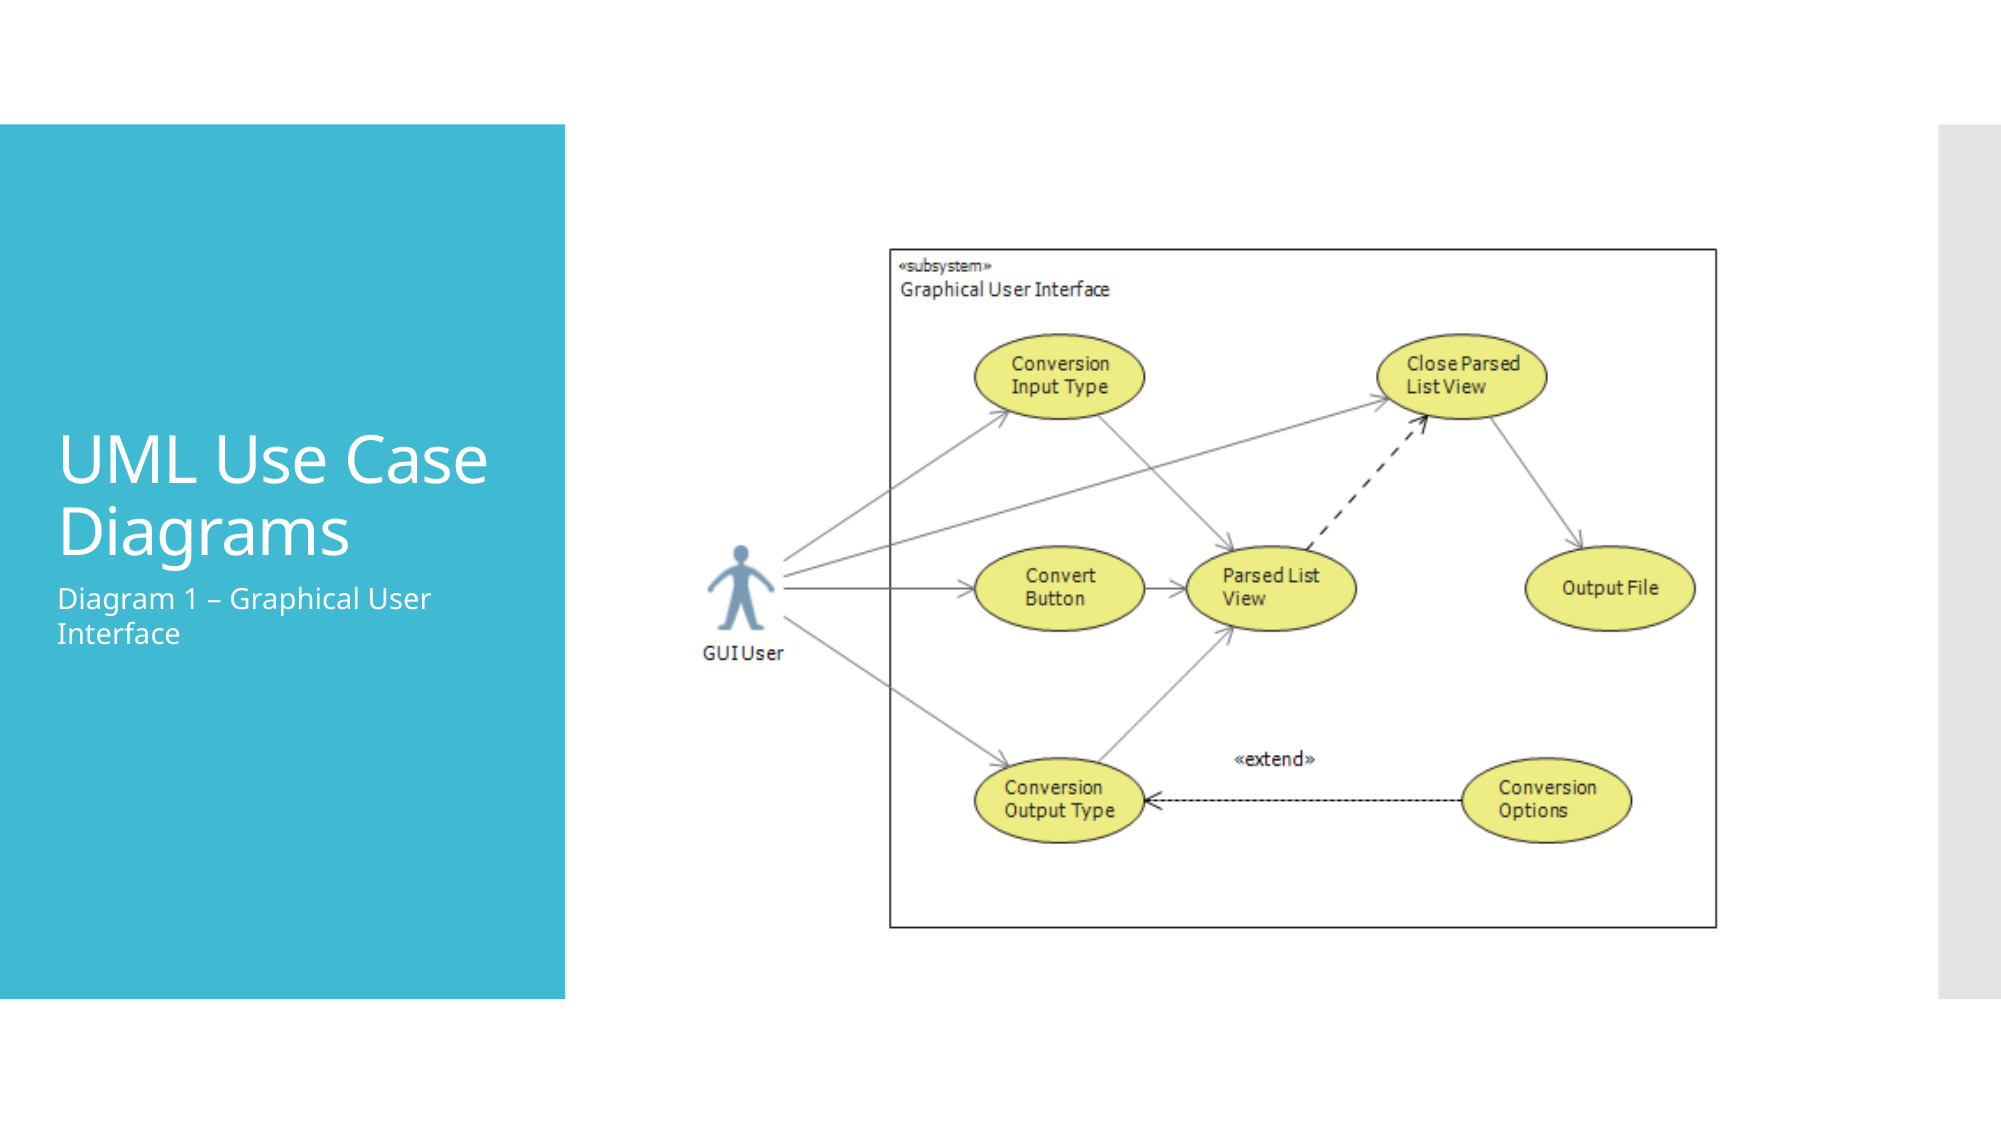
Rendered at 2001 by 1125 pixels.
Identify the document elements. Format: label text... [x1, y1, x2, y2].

title UML Use Case Diagrams [41, 187, 507, 573]
list Diagram 1 – Graphical User Interface [41, 573, 507, 954]
picture [632, 166, 1878, 980]
